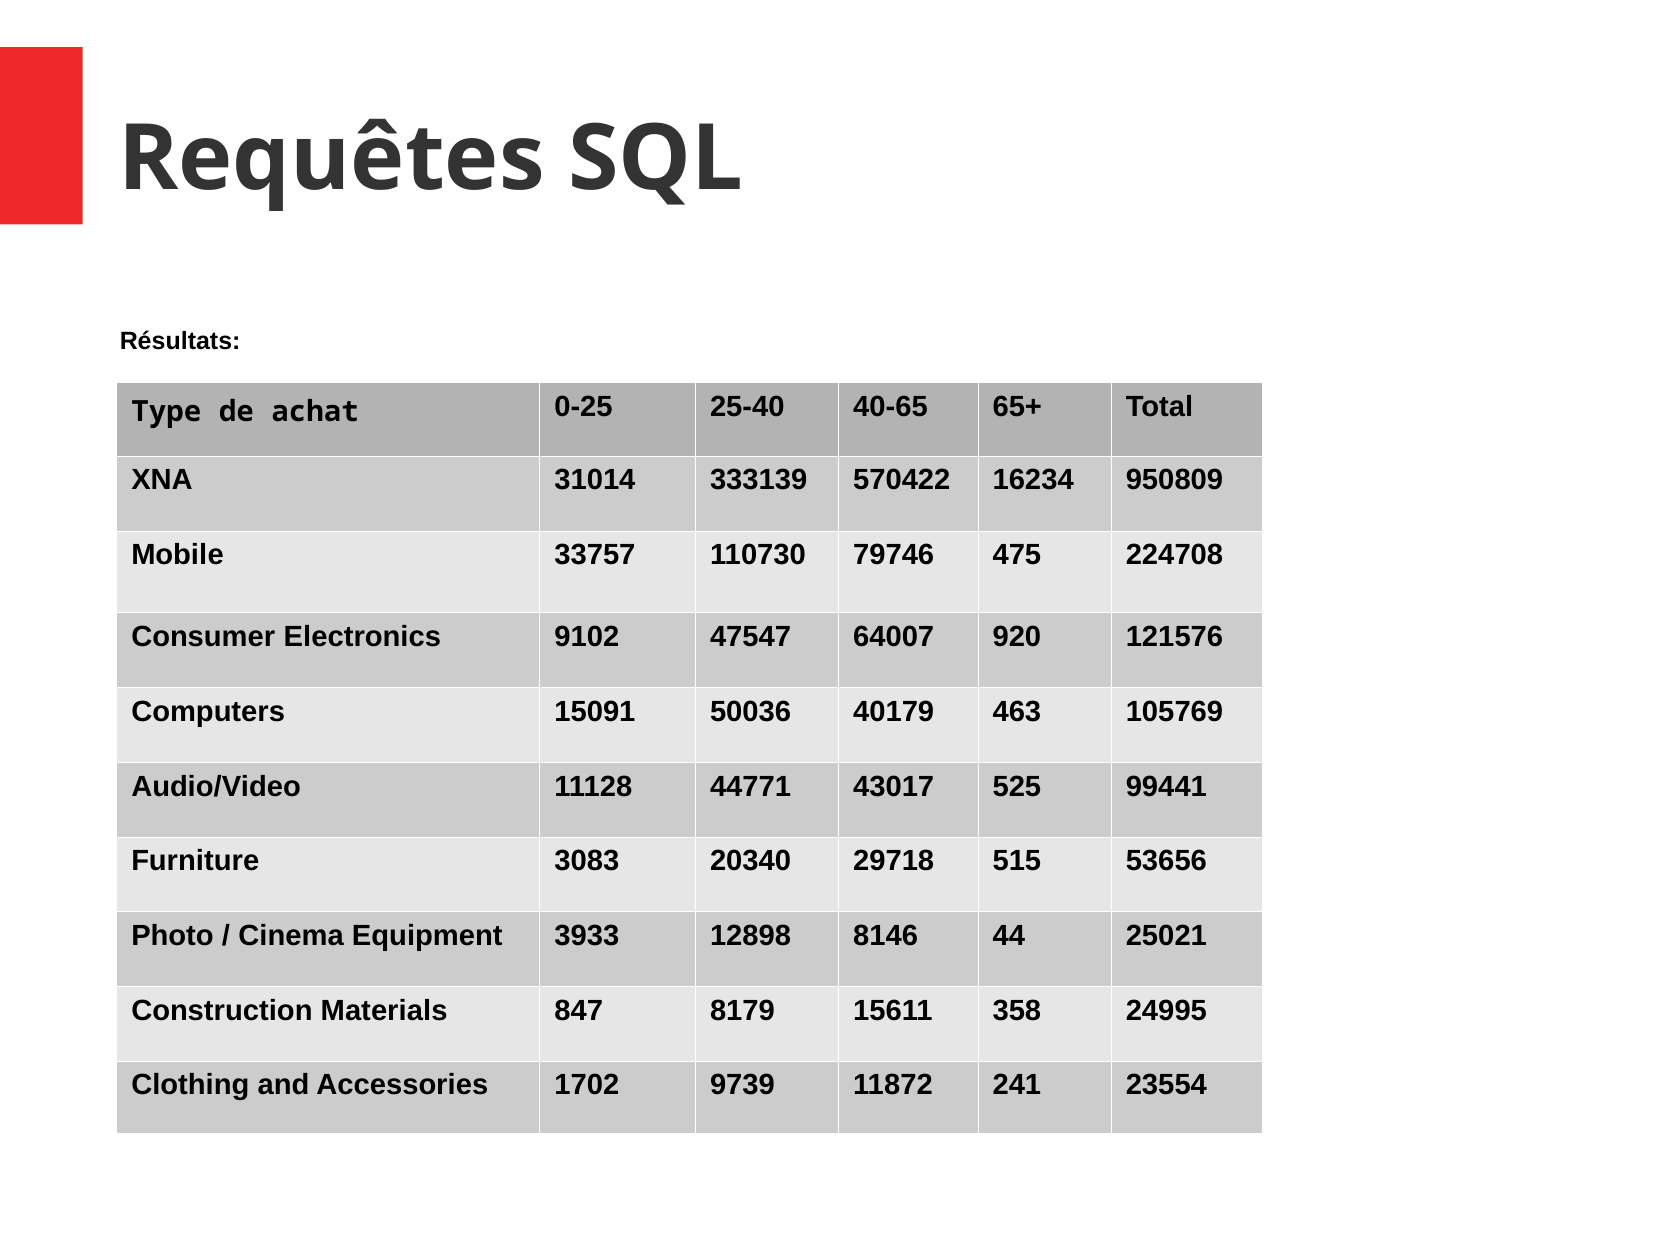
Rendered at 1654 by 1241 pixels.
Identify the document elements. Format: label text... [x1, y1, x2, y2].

table_cell 1702 [540, 1062, 695, 1133]
table_cell 79746 [839, 532, 978, 612]
table_header 40-65 [839, 383, 978, 456]
table_cell 8179 [696, 987, 838, 1061]
table_cell 8146 [839, 912, 978, 986]
table_cell Clothing and Accessories [117, 1062, 539, 1133]
table_cell 241 [979, 1062, 1111, 1133]
table_cell 50036 [696, 688, 838, 762]
table_cell XNA [117, 457, 539, 531]
table_cell Mobile [117, 532, 539, 612]
table_cell 475 [979, 532, 1111, 612]
table_cell 20340 [696, 838, 838, 911]
table_cell 11872 [839, 1062, 978, 1133]
table_header 25-40 [696, 383, 838, 456]
table_cell 105769 [1112, 688, 1262, 762]
table_cell 463 [979, 688, 1111, 762]
table_cell Consumer Electronics [117, 613, 539, 687]
table_cell 29718 [839, 838, 978, 911]
table_header Total [1112, 383, 1262, 456]
table_cell 47547 [696, 613, 838, 687]
table_cell Construction Materials [117, 987, 539, 1061]
table_cell 40179 [839, 688, 978, 762]
table_cell 53656 [1112, 838, 1262, 911]
table_header 65+ [979, 383, 1111, 456]
table_cell Computers [117, 688, 539, 762]
table_cell 358 [979, 987, 1111, 1061]
table_cell 15611 [839, 987, 978, 1061]
table_cell 3083 [540, 838, 695, 911]
table_cell 847 [540, 987, 695, 1061]
table_cell 15091 [540, 688, 695, 762]
table_cell 25021 [1112, 912, 1262, 986]
table_cell 333139 [696, 457, 838, 531]
table_cell 99441 [1112, 763, 1262, 837]
table_cell Furniture [117, 838, 539, 911]
table_cell 16234 [979, 457, 1111, 531]
table_cell 9102 [540, 613, 695, 687]
table_cell 110730 [696, 532, 838, 612]
table_cell 570422 [839, 457, 978, 531]
table_cell 33757 [540, 532, 695, 612]
table_cell 43017 [839, 763, 978, 837]
table_header 0-25 [540, 383, 695, 456]
table_cell 44771 [696, 763, 838, 837]
table_cell 950809 [1112, 457, 1262, 531]
table_cell 515 [979, 838, 1111, 911]
table_cell Audio/Video [117, 763, 539, 837]
table_cell 920 [979, 613, 1111, 687]
table_cell 64007 [839, 613, 978, 687]
table_cell 121576 [1112, 613, 1262, 687]
table_cell 24995 [1112, 987, 1262, 1061]
table_cell 9739 [696, 1062, 838, 1133]
table_cell 23554 [1112, 1062, 1262, 1133]
table_header Type de achat [117, 383, 539, 456]
table_cell 12898 [696, 912, 838, 986]
table_cell 11128 [540, 763, 695, 837]
text_box Requêtes SQL [118, 49, 1571, 257]
table_cell Photo / Cinema Equipment [117, 912, 539, 986]
table_cell 44 [979, 912, 1111, 986]
table_cell 3933 [540, 912, 695, 986]
table_cell 31014 [540, 457, 695, 531]
table_cell 224708 [1112, 532, 1262, 612]
table_cell 525 [979, 763, 1111, 837]
text_box Résultats: [105, 317, 256, 360]
